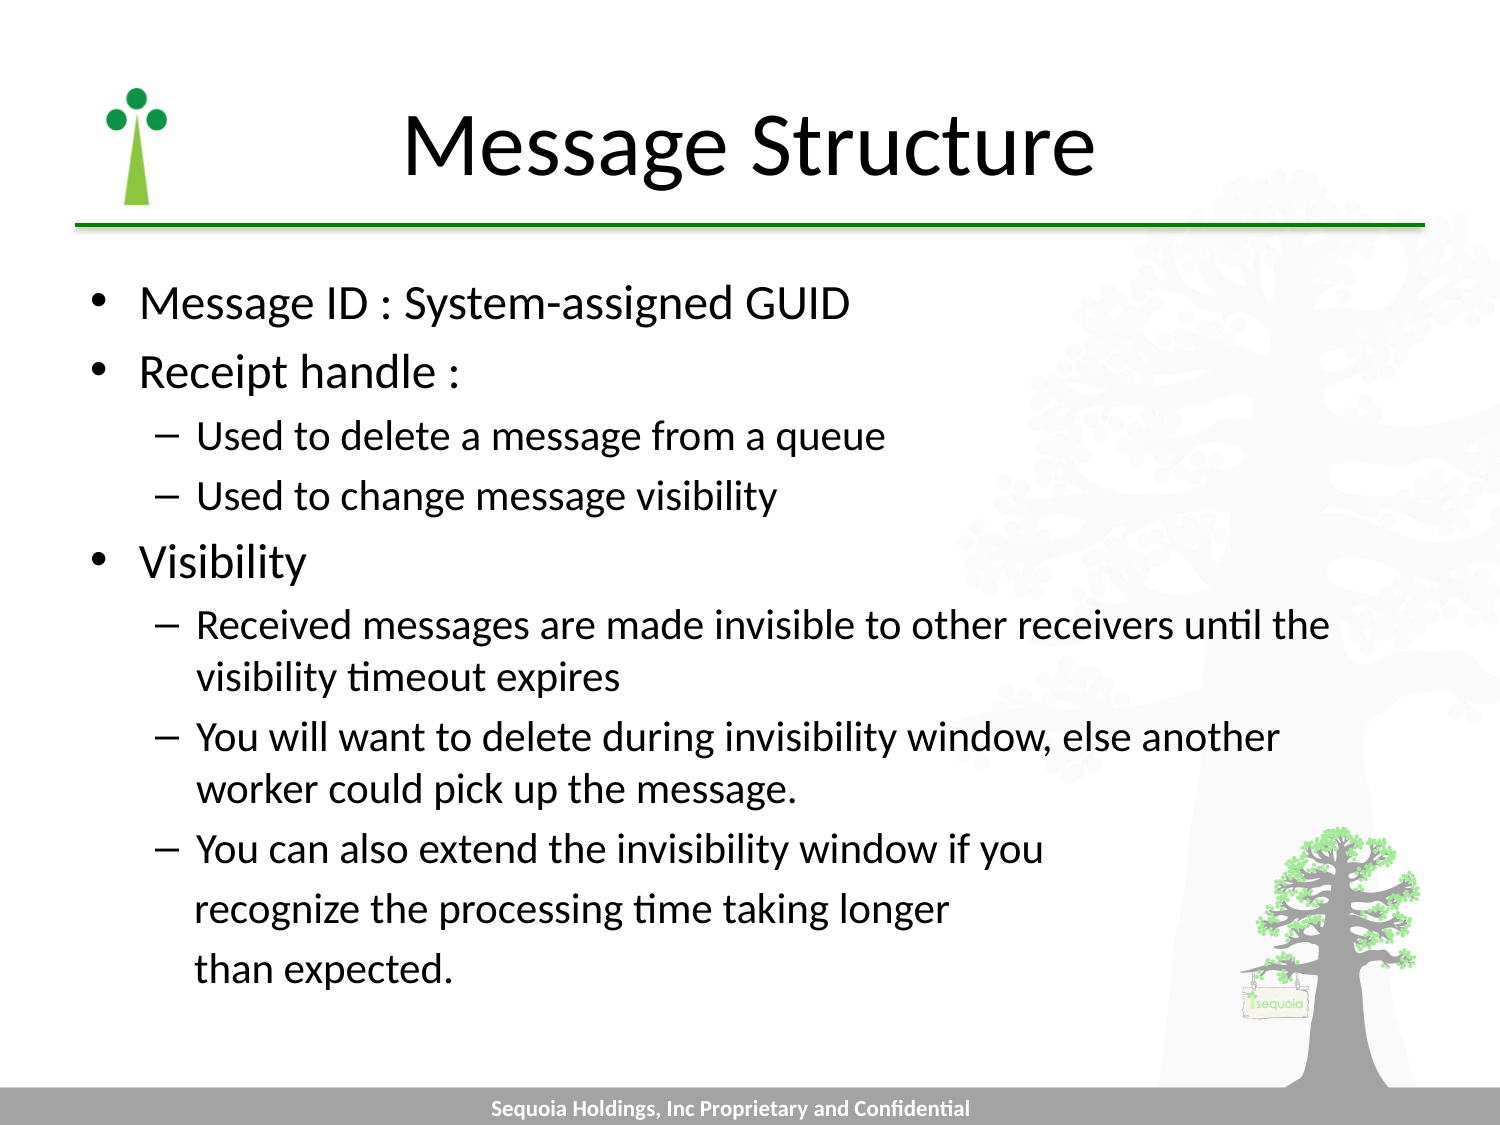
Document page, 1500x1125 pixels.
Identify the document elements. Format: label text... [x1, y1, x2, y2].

list Message ID : System-assigned GUID Receipt handle : Used to delete a message from a queue Used to change message visibility Visibility Received messages are made invisible to other receivers until the visibility timeout expires You will want to delete during invisibility window, else another worker could pick up the message. You can also extend the invisibility window if you recognize the processing time taking longer than expected. [75, 262, 1425, 1005]
title Message Structure [74, 44, 1426, 233]
footer Sequoia Holdings, Inc Proprietary and Confidential [375, 1087, 1088, 1125]
